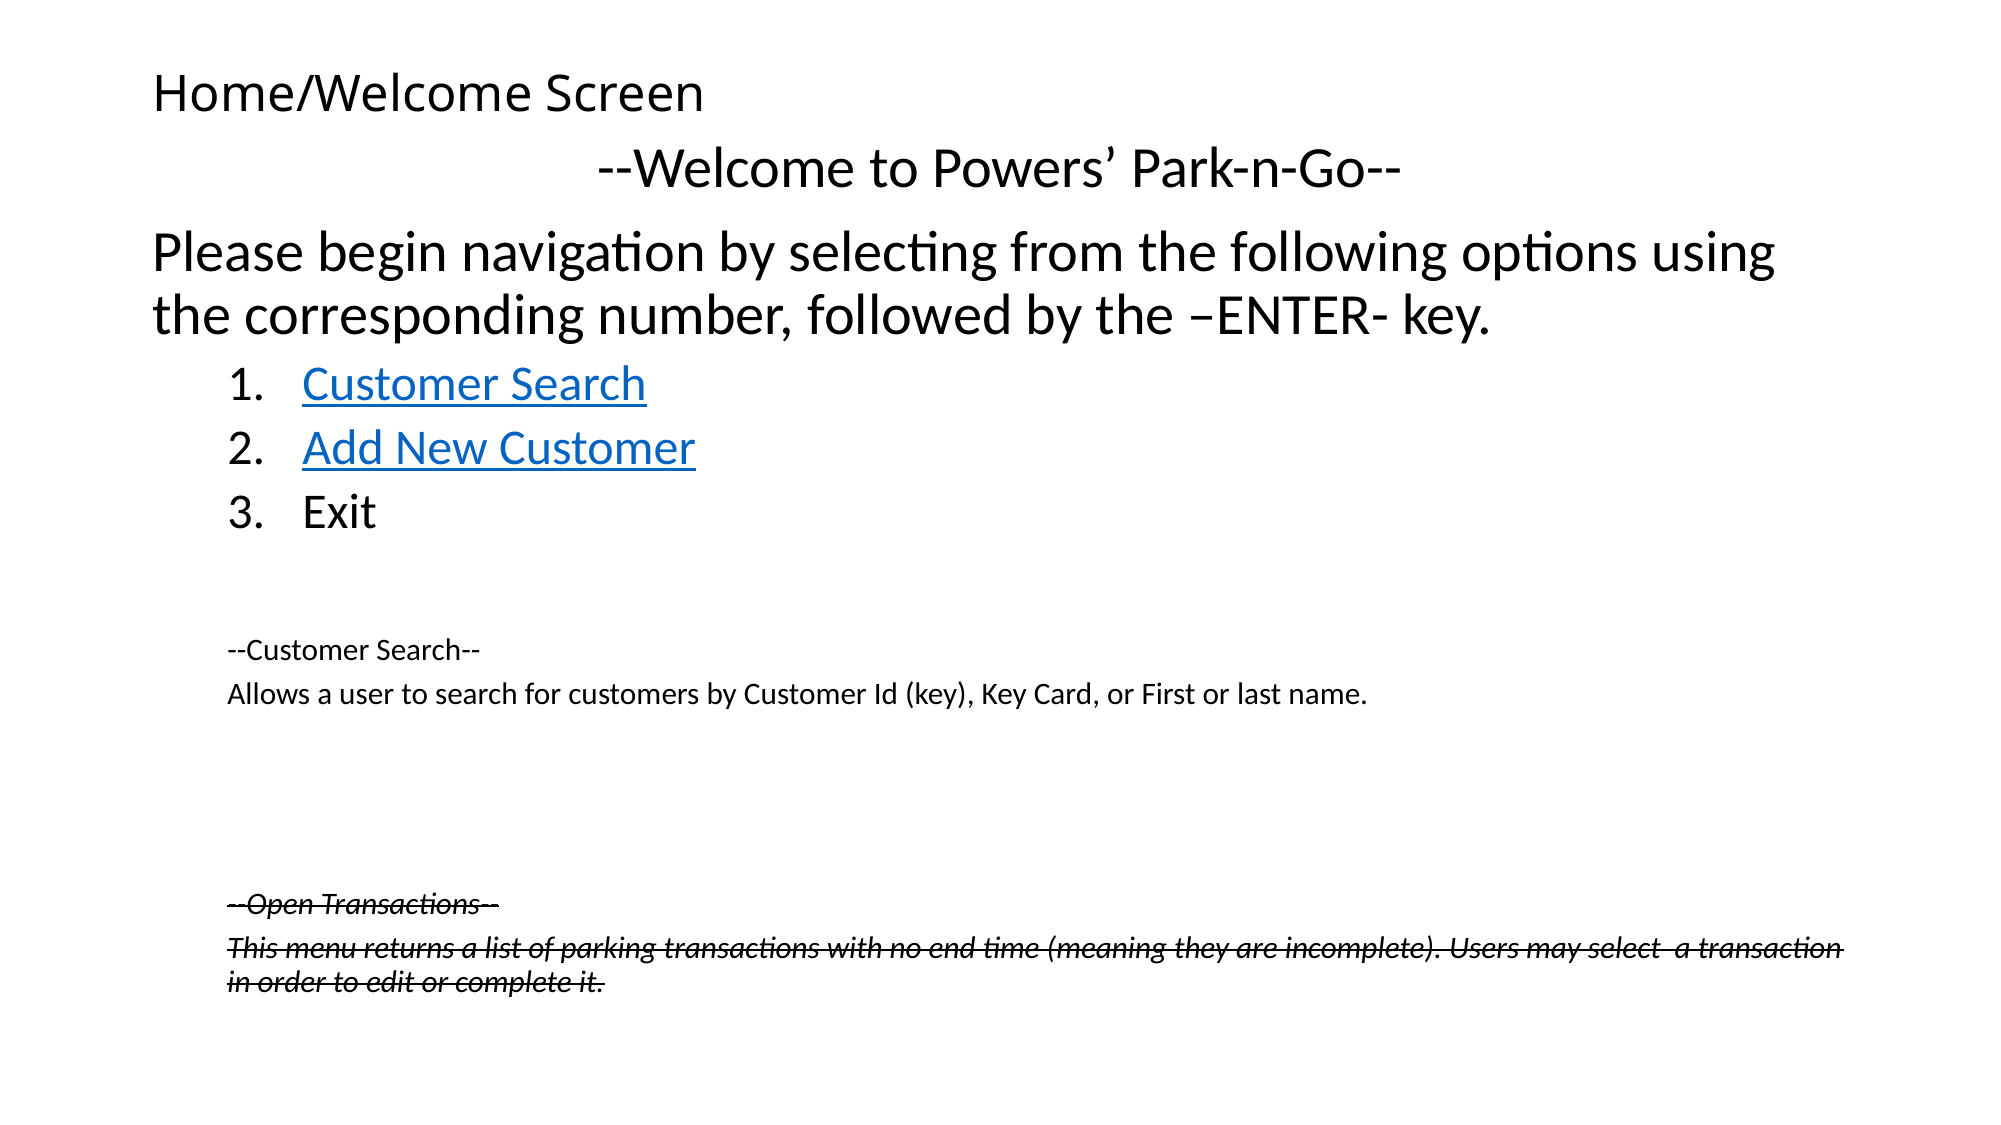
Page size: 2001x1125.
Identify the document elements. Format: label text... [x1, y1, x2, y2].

title Home/Welcome Screen [137, 59, 1863, 129]
list --Welcome to Powers’ Park-n-Go-- Please begin navigation by selecting from the following options using the corresponding number, followed by the –ENTER- key. Customer Search Add New Customer Exit --Customer Search-- Allows a user to search for customers by Customer Id (key), Key Card, or First or last name. --Open Transactions-- This menu returns a list of parking transactions with no end time (meaning they are incomplete). Users may select a transaction in order to edit or complete it. [137, 129, 1863, 1068]
